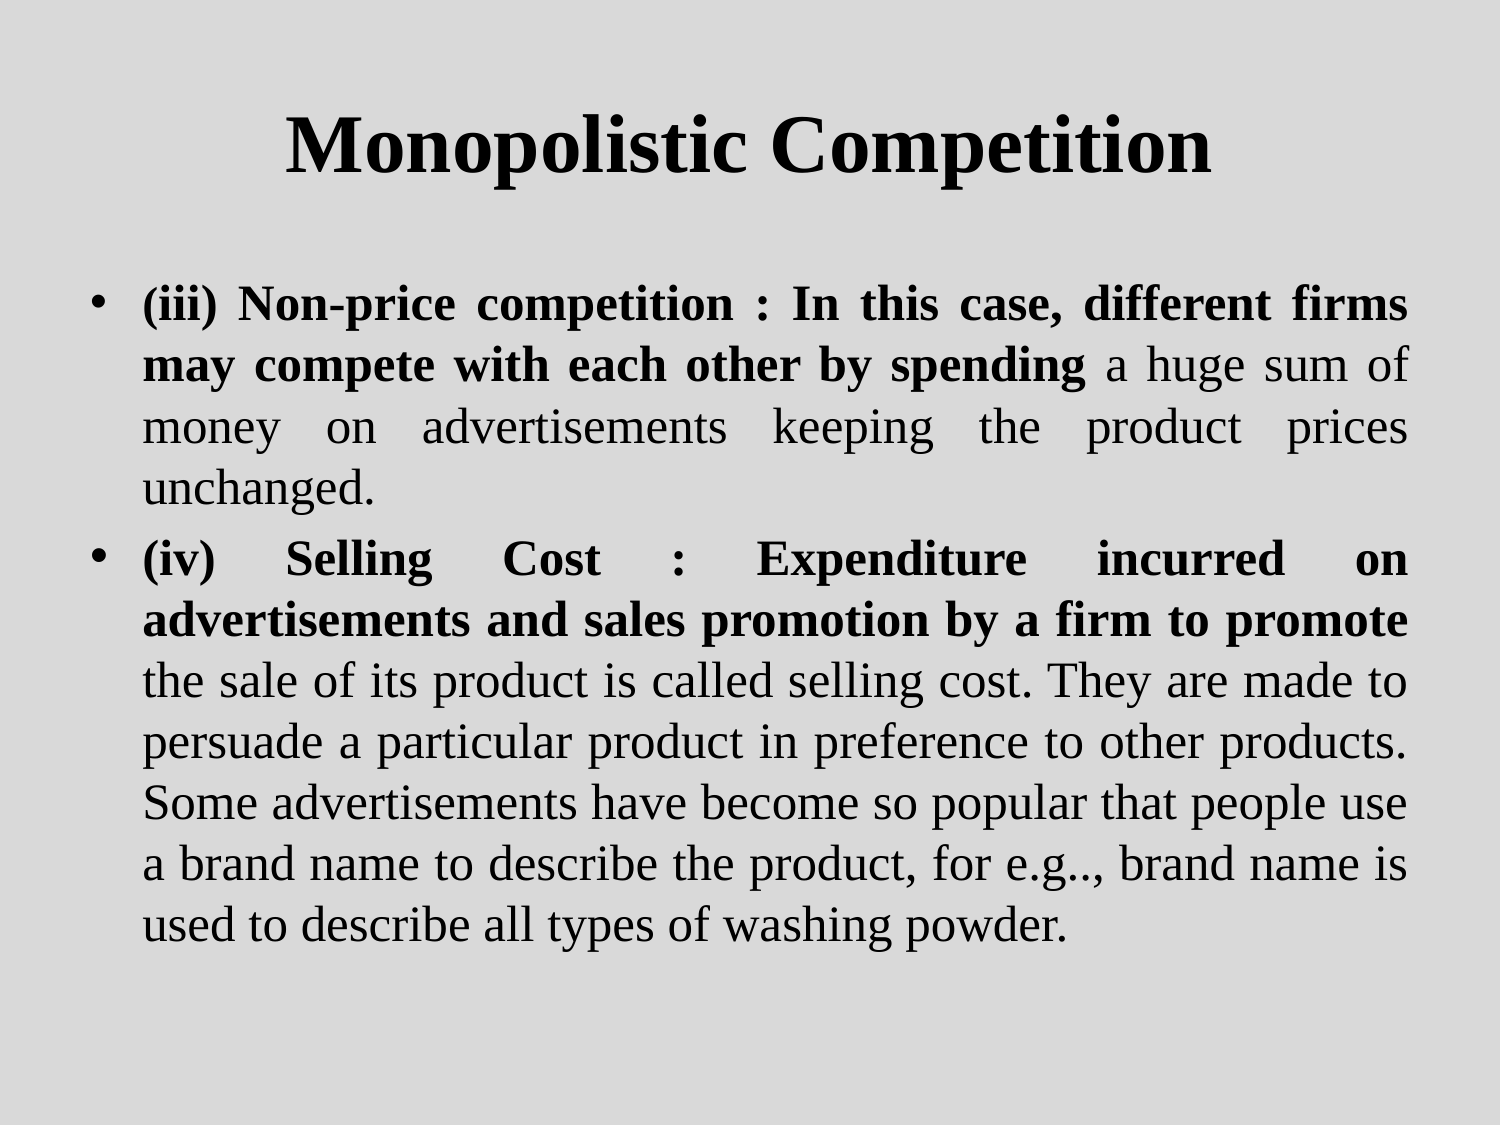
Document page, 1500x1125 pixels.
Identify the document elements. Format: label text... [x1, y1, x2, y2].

list (iii) Non-price competition : In this case, different firms may compete with each other by spending a huge sum of money on advertisements keeping the product prices unchanged. (iv) Selling Cost : Expenditure incurred on advertisements and sales promotion by a firm to promote the sale of its product is called selling cost. They are made to persuade a particular product in preference to other products. Some advertisements have become so popular that people use a brand name to describe the product, for e.g.., brand name is used to describe all types of washing powder. [75, 262, 1425, 1005]
title Monopolistic Competition [75, 45, 1425, 233]
